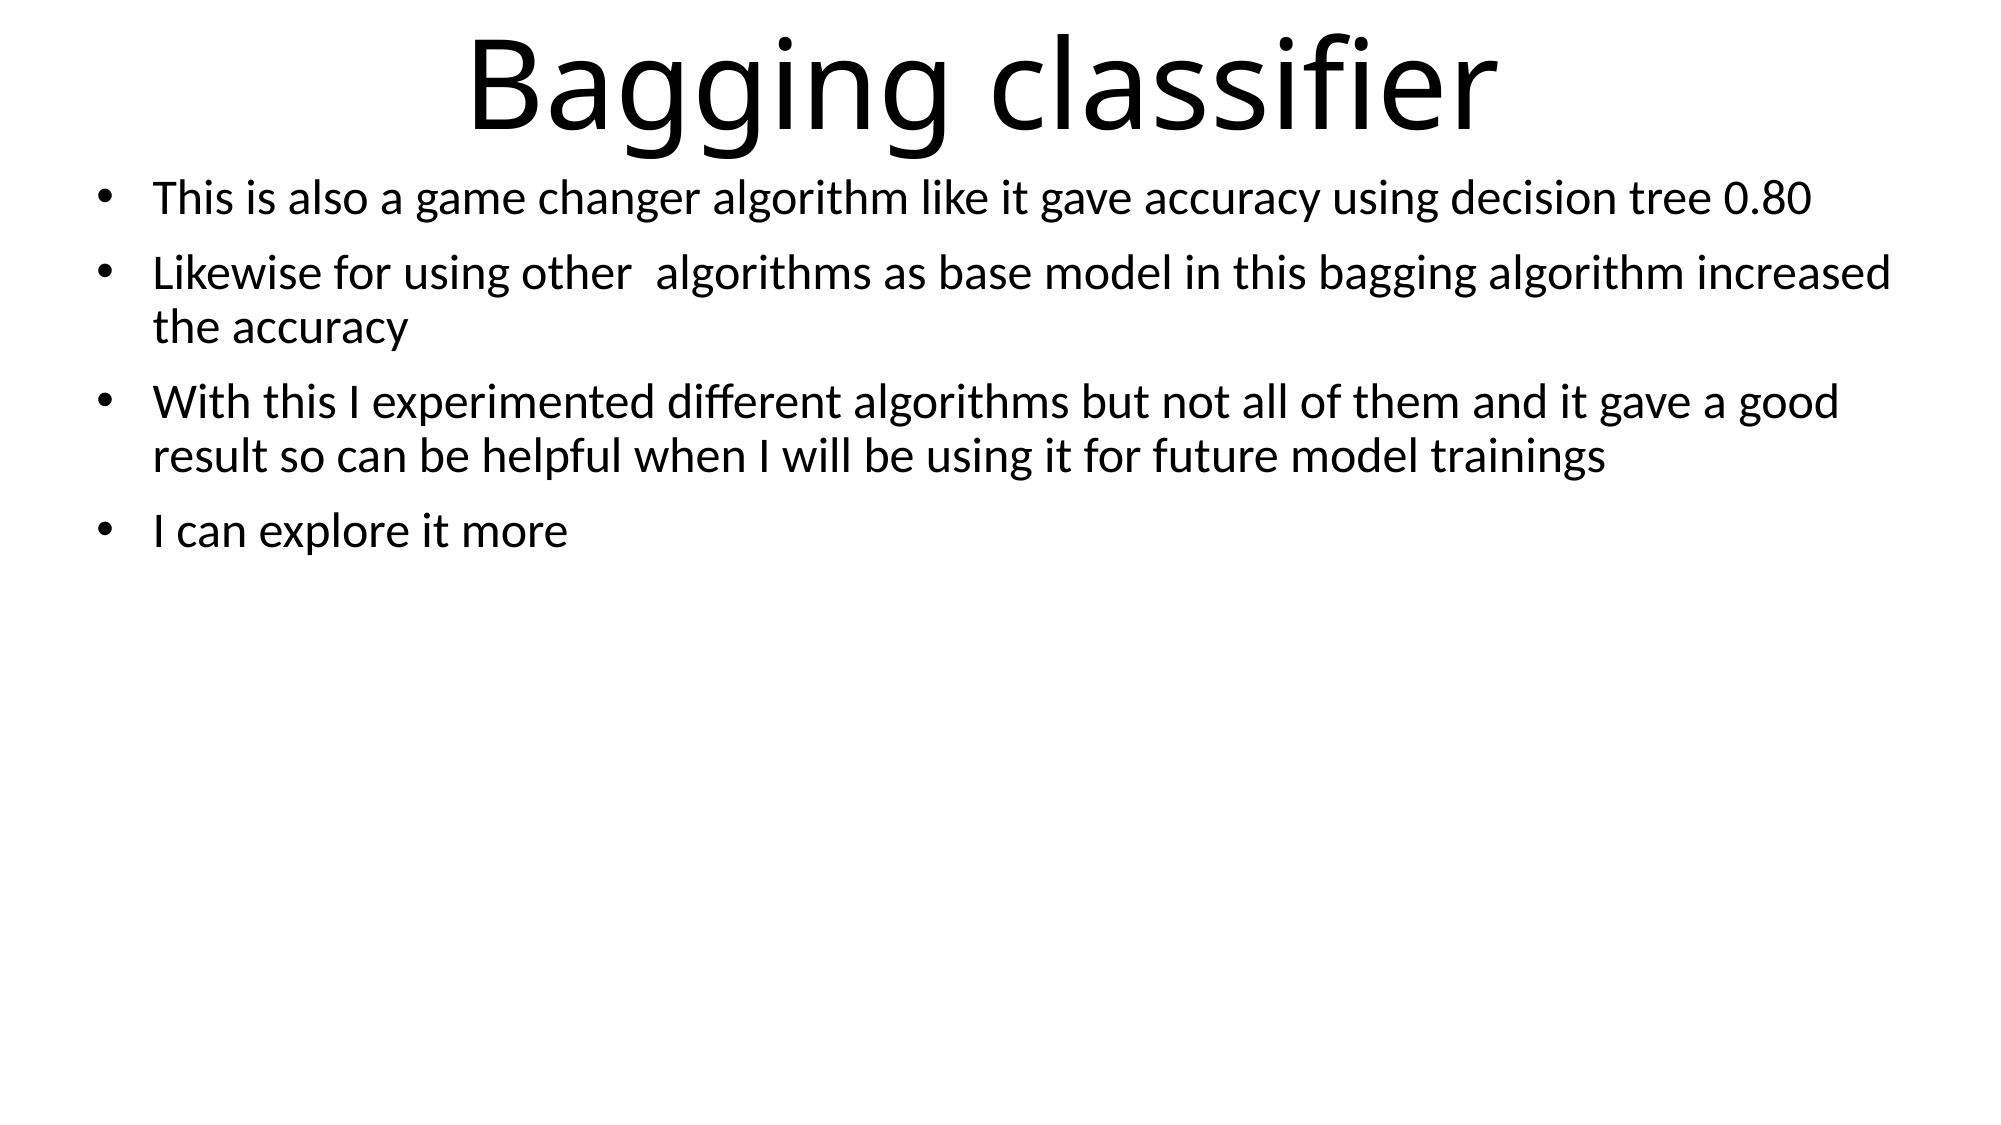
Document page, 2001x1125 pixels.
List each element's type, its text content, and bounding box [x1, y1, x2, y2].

subtitle This is also a game changer algorithm like it gave accuracy using decision tree 0.80 Likewise for using other algorithms as base model in this bagging algorithm increased the accuracy With this I experimented different algorithms but not all of them and it gave a good result so can be helpful when I will be using it for future model trainings I can explore it more [81, 164, 1973, 606]
title Bagging classifier [232, 0, 1733, 164]
